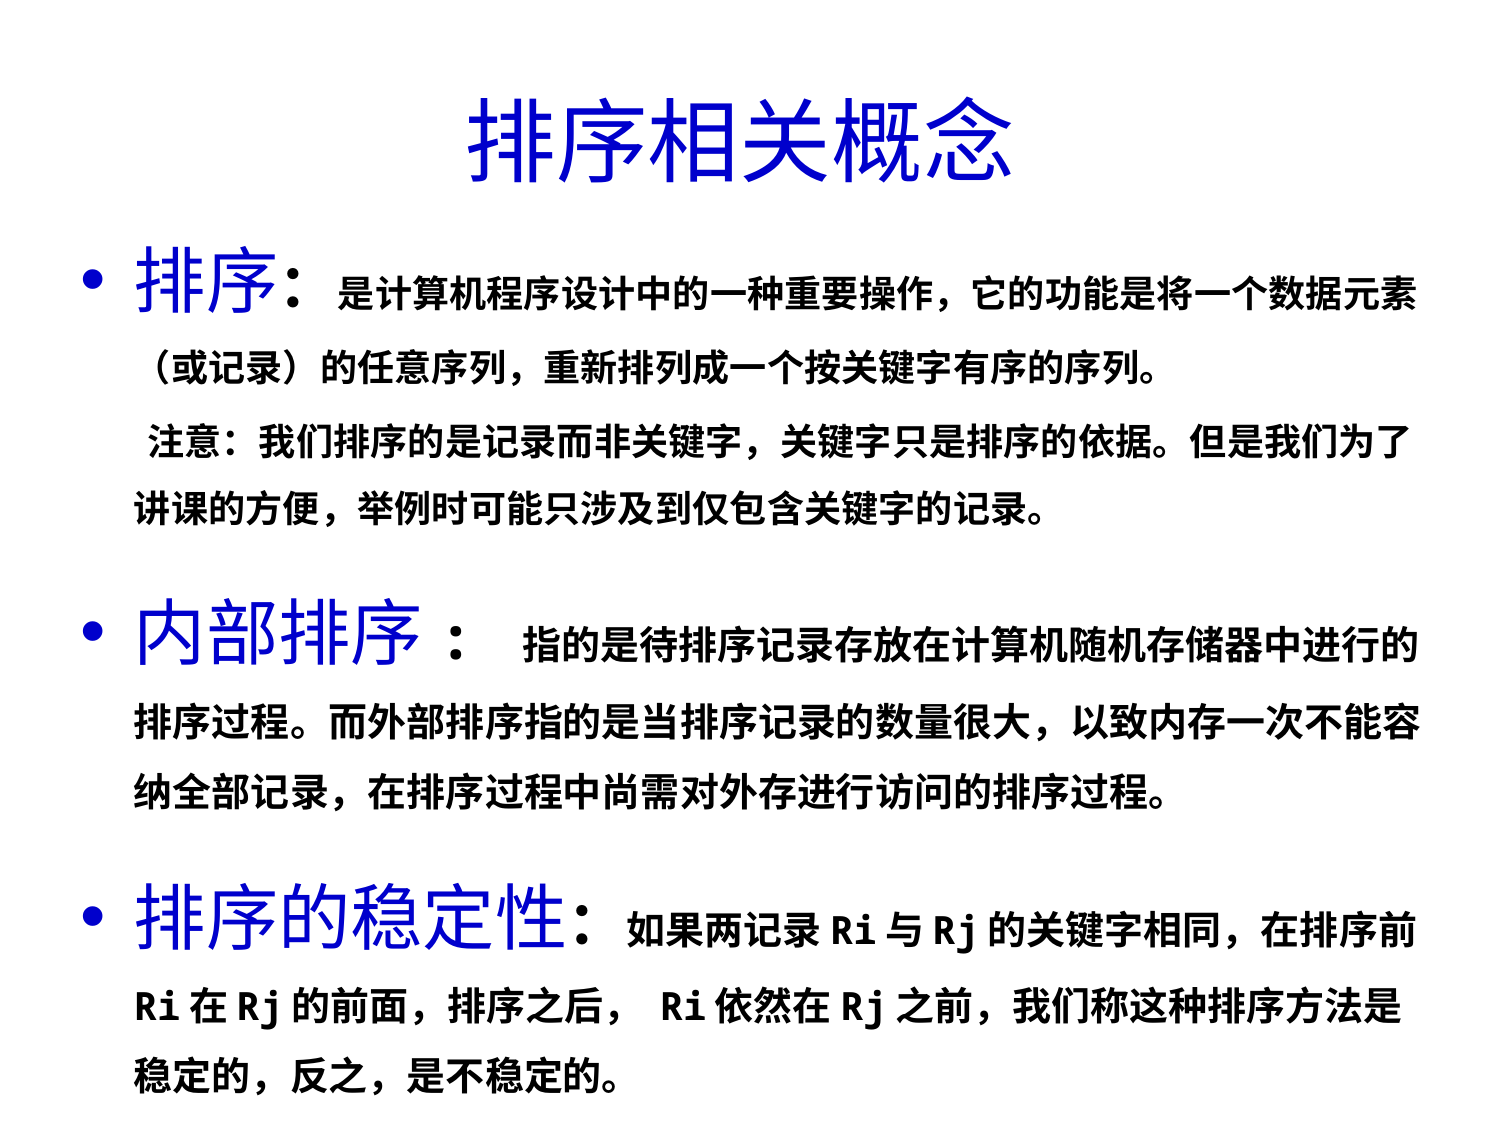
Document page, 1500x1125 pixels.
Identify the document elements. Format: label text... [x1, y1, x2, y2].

list 排序：是计算机程序设计中的一种重要操作，它的功能是将一个数据元素（或记录）的任意序列，重新排列成一个按关键字有序的序列。 注意：我们排序的是记录而非关键字，关键字只是排序的依据。但是我们为了讲课的方便，举例时可能只涉及到仅包含关键字的记录。 内部排序: 指的是待排序记录存放在计算机随机存储器中进行的排序过程。而外部排序指的是当排序记录的数量很大，以致内存一次不能容纳全部记录，在排序过程中尚需对外存进行访问的排序过程。 排序的稳定性：如果两记录Ri与Rj的关键字相同，在排序前Ri在Rj的前面，排序之后， Ri依然在Rj之前，我们称这种排序方法是稳定的，反之，是不稳定的。 [64, 184, 1449, 1118]
title 排序相关概念 [75, 45, 1425, 184]
